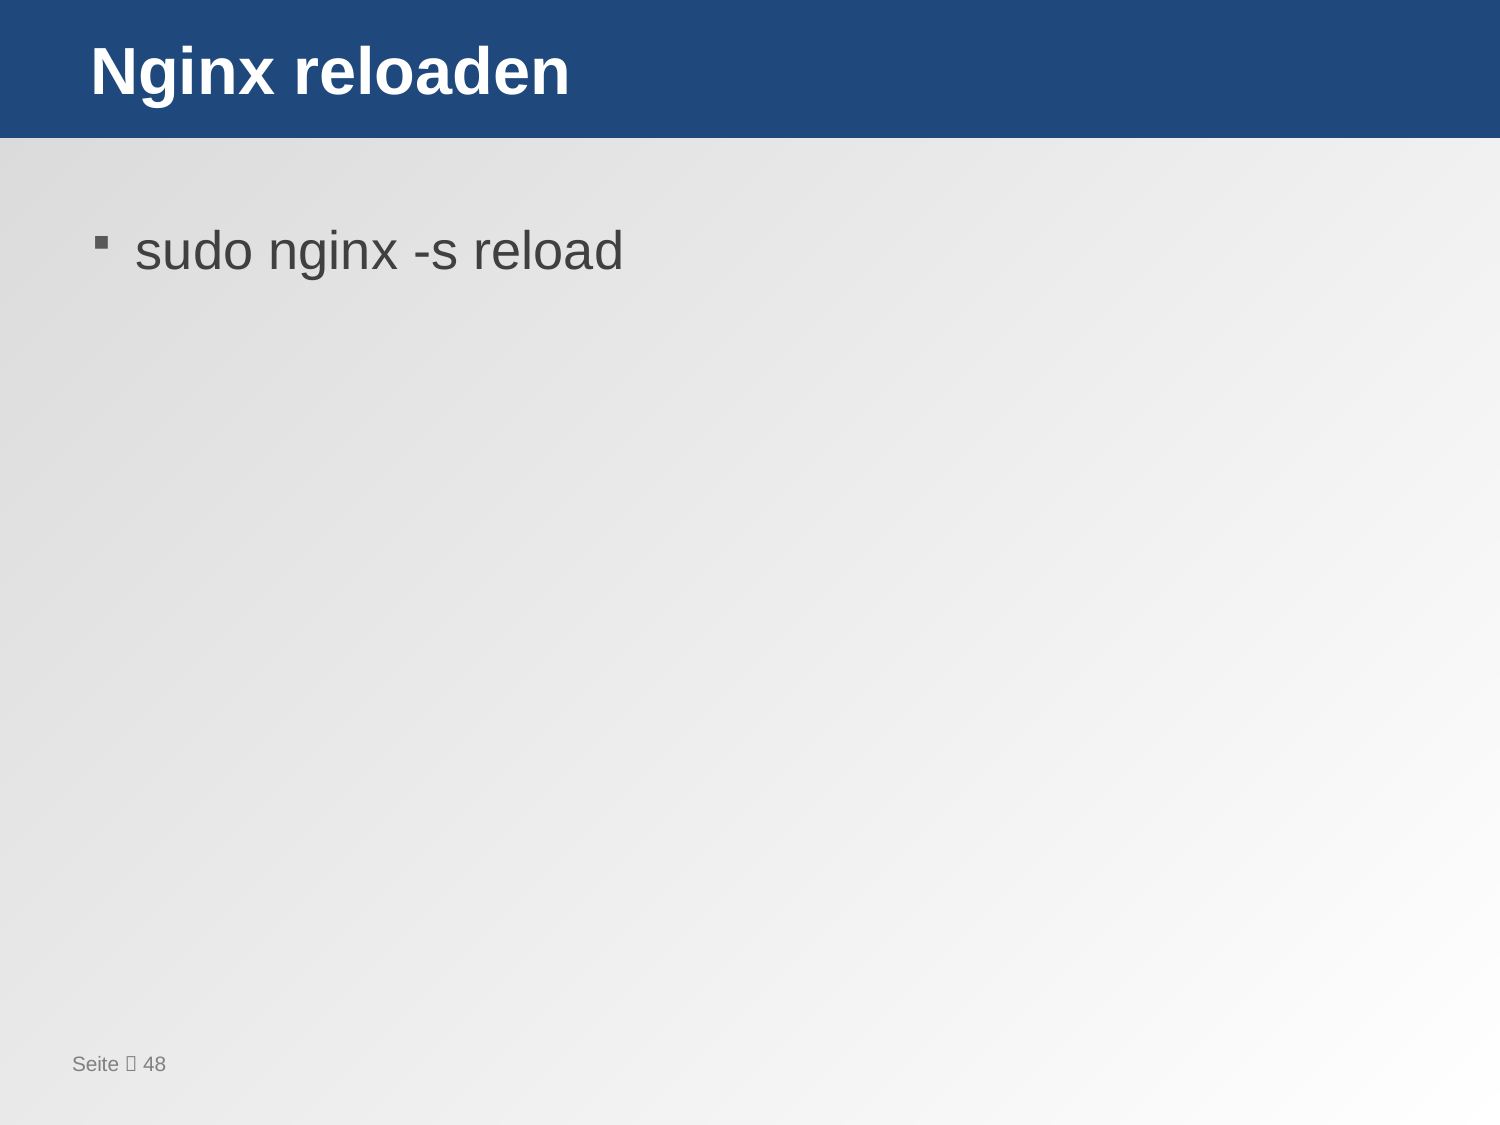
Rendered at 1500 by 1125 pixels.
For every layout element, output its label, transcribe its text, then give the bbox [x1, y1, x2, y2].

title Nginx reloaden [75, 20, 1425, 208]
list sudo nginx -s reload [76, 208, 1424, 964]
